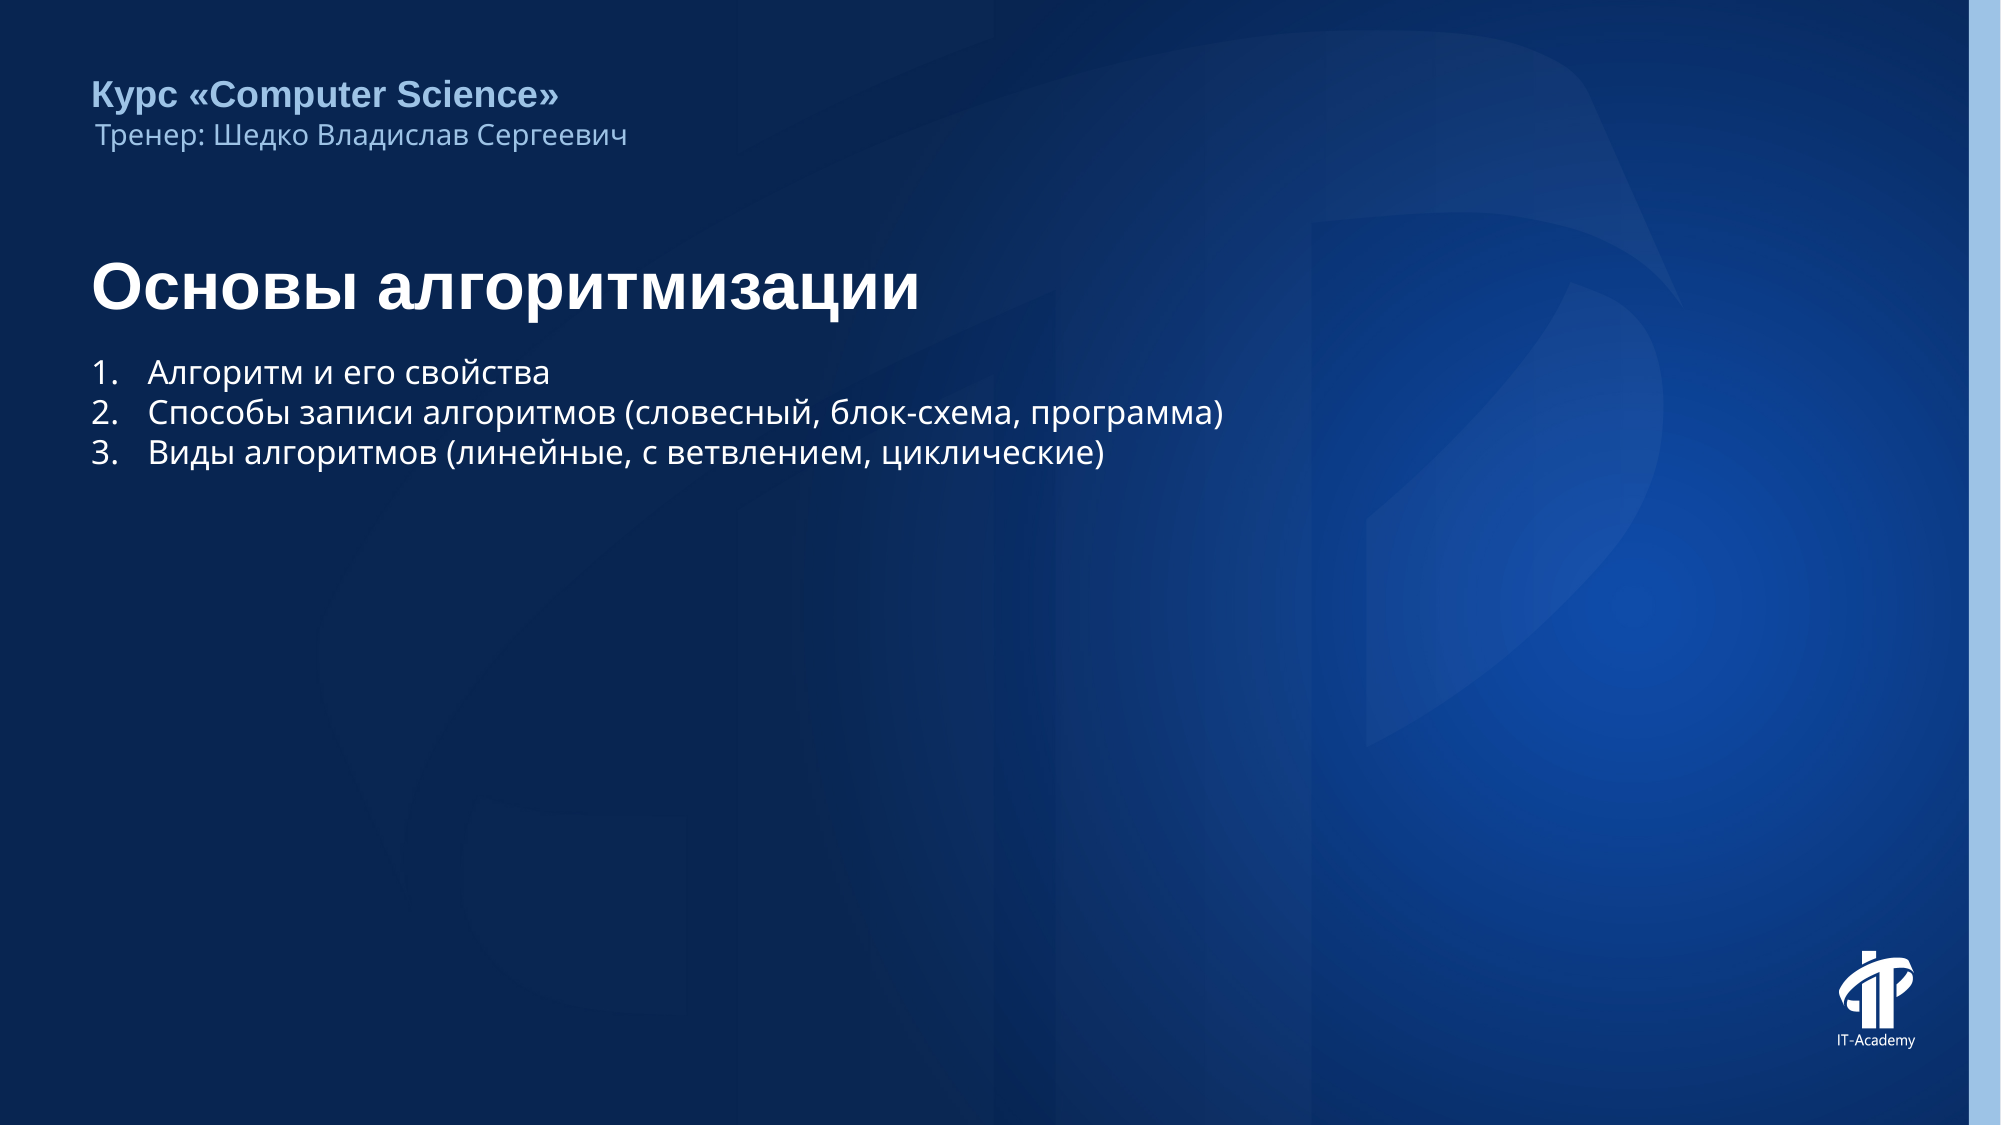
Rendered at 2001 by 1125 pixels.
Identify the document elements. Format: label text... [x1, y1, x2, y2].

text_box [1968, 0, 2000, 1125]
text_box Тренер: Шедко Владислав Сергеевич [80, 109, 685, 159]
text_box Алгоритм и его свойства Способы записи алгоритмов (словесный, блок-схема, программа) Виды алгоритмов (линейные, с ветвлением, циклические) [76, 344, 1894, 479]
title Основы алгоритмизации [76, 235, 1068, 341]
text_box Курс «Computer Science» [76, 62, 641, 123]
picture [0, 0, 1968, 1125]
